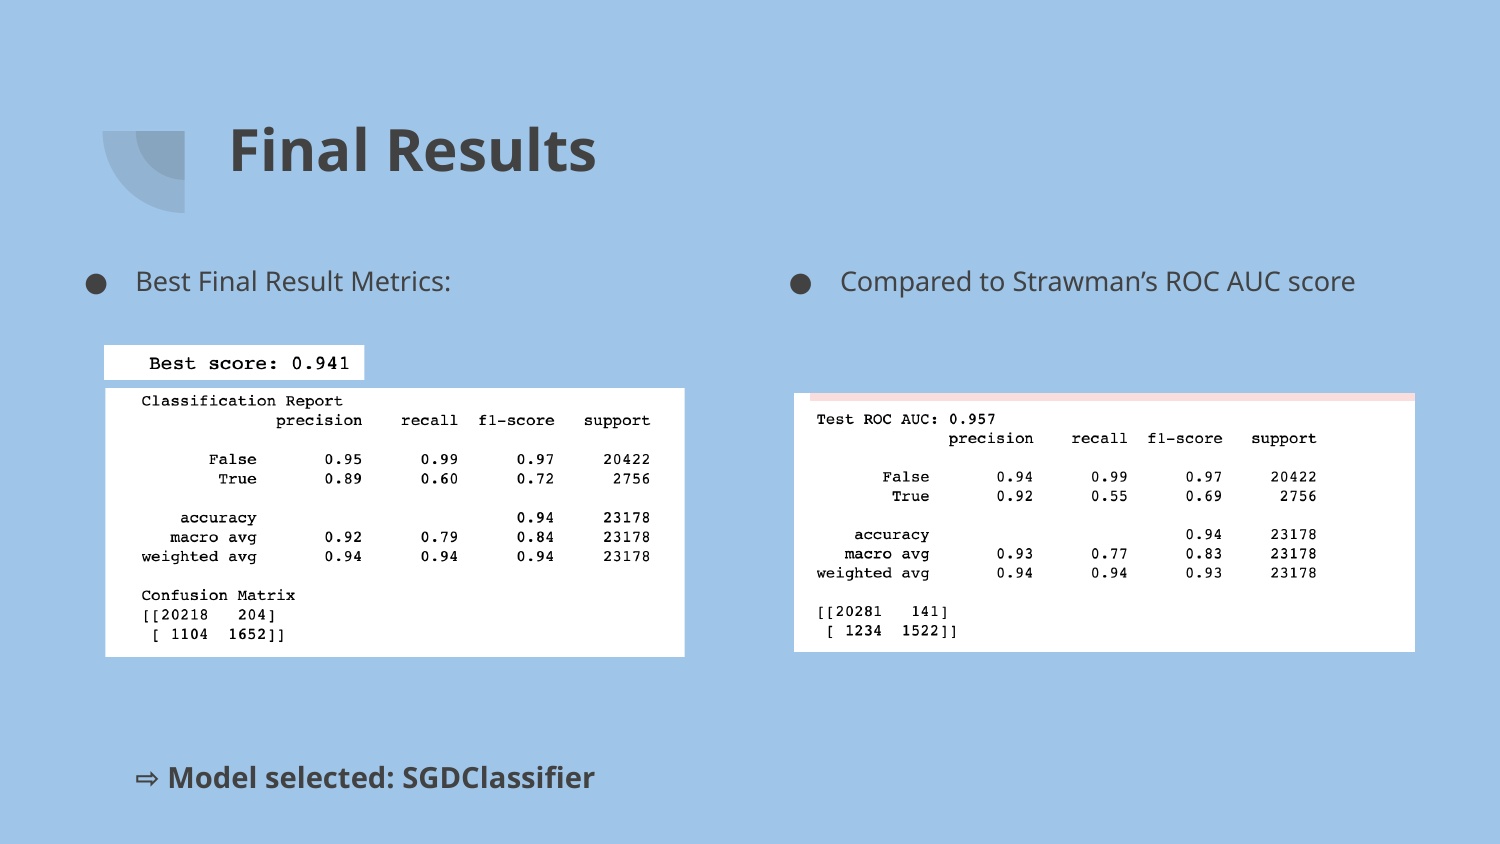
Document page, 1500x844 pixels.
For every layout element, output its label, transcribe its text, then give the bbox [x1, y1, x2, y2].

text_box Compared to Strawman’s ROC AUC score [750, 244, 1434, 447]
picture [98, 345, 365, 380]
list Best Final Result Metrics: ⇨ Model selected: SGDClassifier [45, 244, 806, 676]
picture [794, 393, 1415, 652]
picture [105, 388, 685, 658]
title Final Results [213, 98, 1368, 183]
